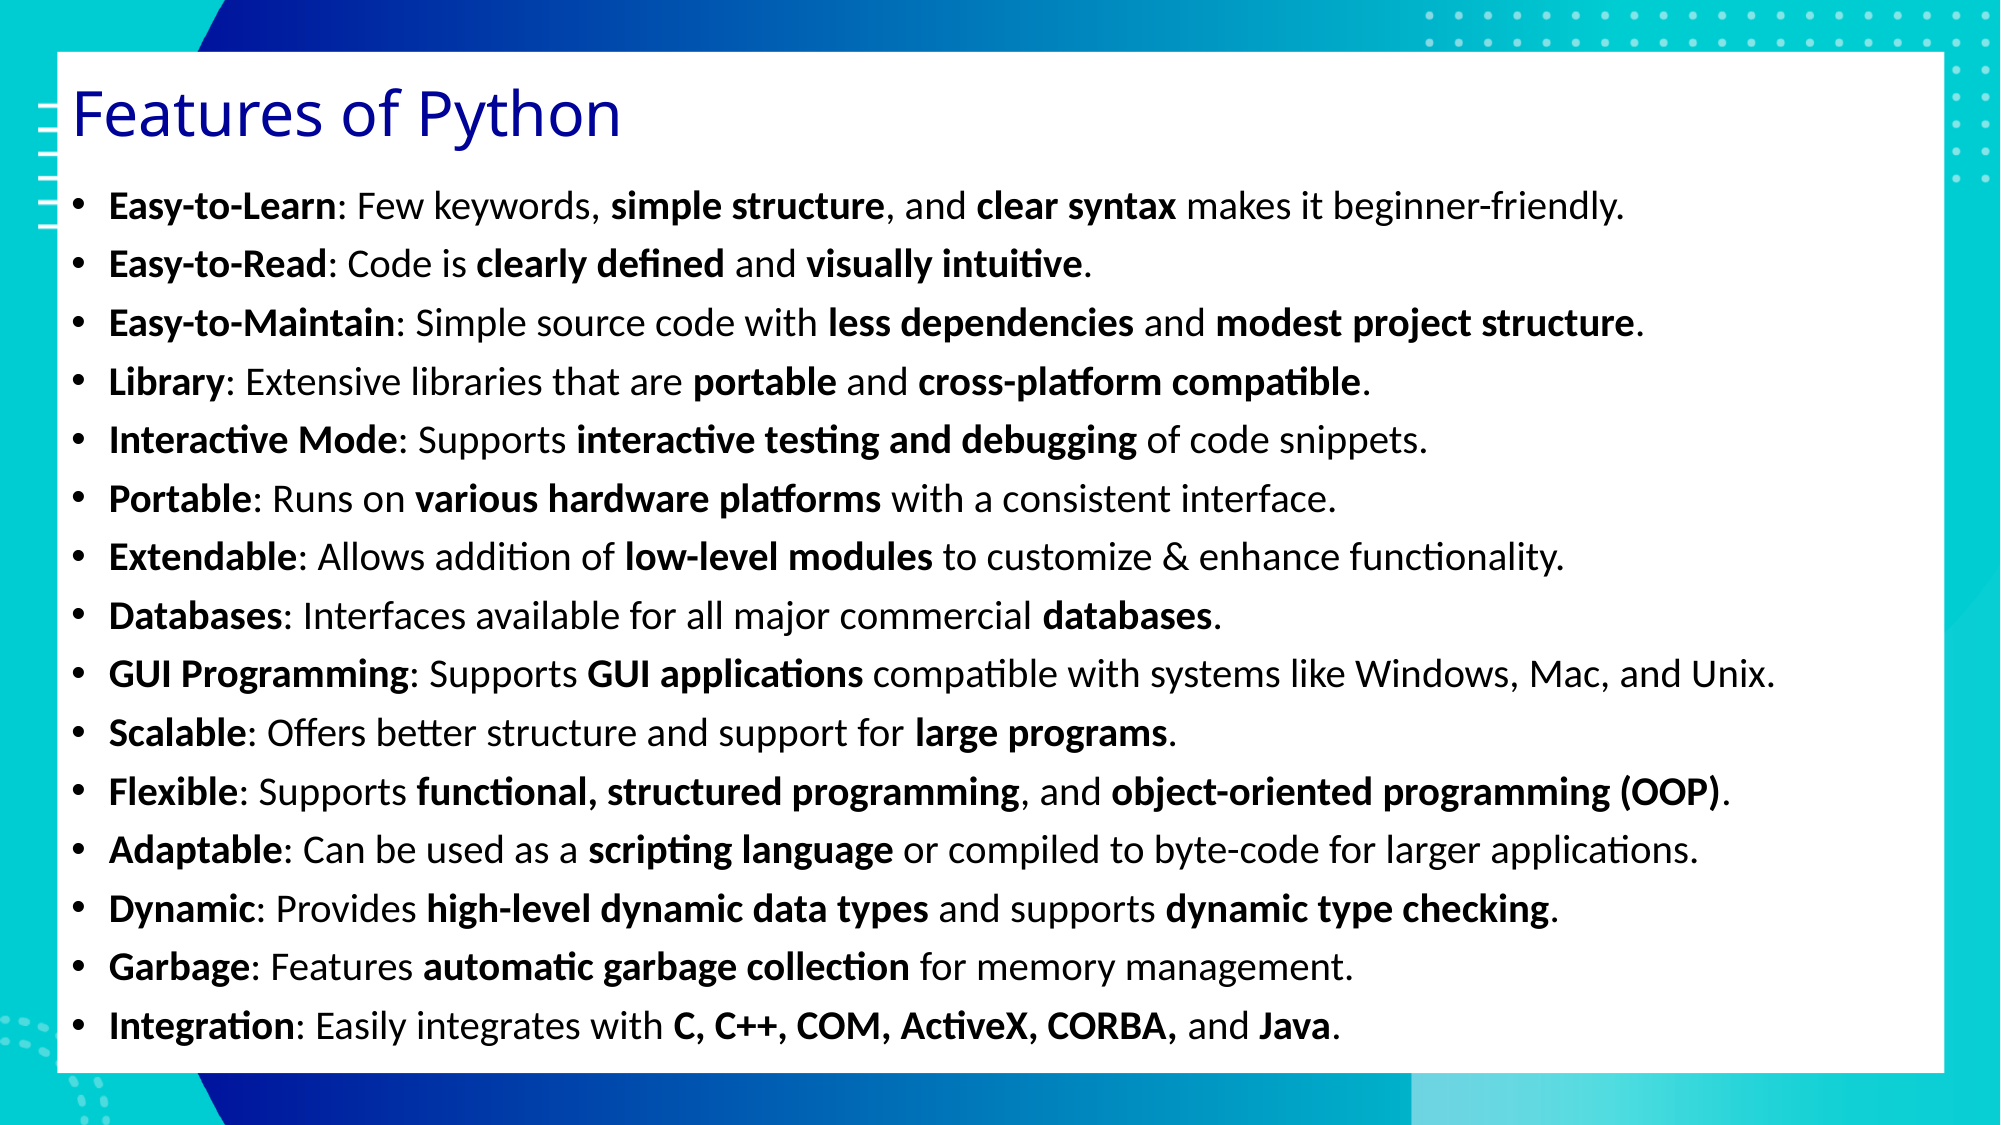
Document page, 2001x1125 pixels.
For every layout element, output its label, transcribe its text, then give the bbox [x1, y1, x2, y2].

title Features of Python [56, 56, 1939, 176]
list Easy-to-Learn: Few keywords, simple structure, and clear syntax makes it beginner-friendly. Easy-to-Read: Code is clearly defined and visually intuitive. Easy-to-Maintain: Simple source code with less dependencies and modest project structure. Library: Extensive libraries that are portable and cross-platform compatible. Interactive Mode: Supports interactive testing and debugging of code snippets. Portable: Runs on various hardware platforms with a consistent interface. Extendable: Allows addition of low-level modules to customize & enhance functionality. Databases: Interfaces available for all major commercial databases. GUI Programming: Supports GUI applications compatible with systems like Windows, Mac, and Unix. Scalable: Offers better structure and support for large programs. Flexible: Supports functional, structured programming, and object-oriented programming (OOP). Adaptable: Can be used as a scripting language or compiled to byte-code for larger applications. Dynamic: Provides high-level dynamic data types and supports dynamic type checking. Garbage: Features automatic garbage collection for memory management. Integration: Easily integrates with C, C++, COM, ActiveX, CORBA, and Java. [56, 176, 1939, 1069]
picture [0, 0, 2001, 1125]
